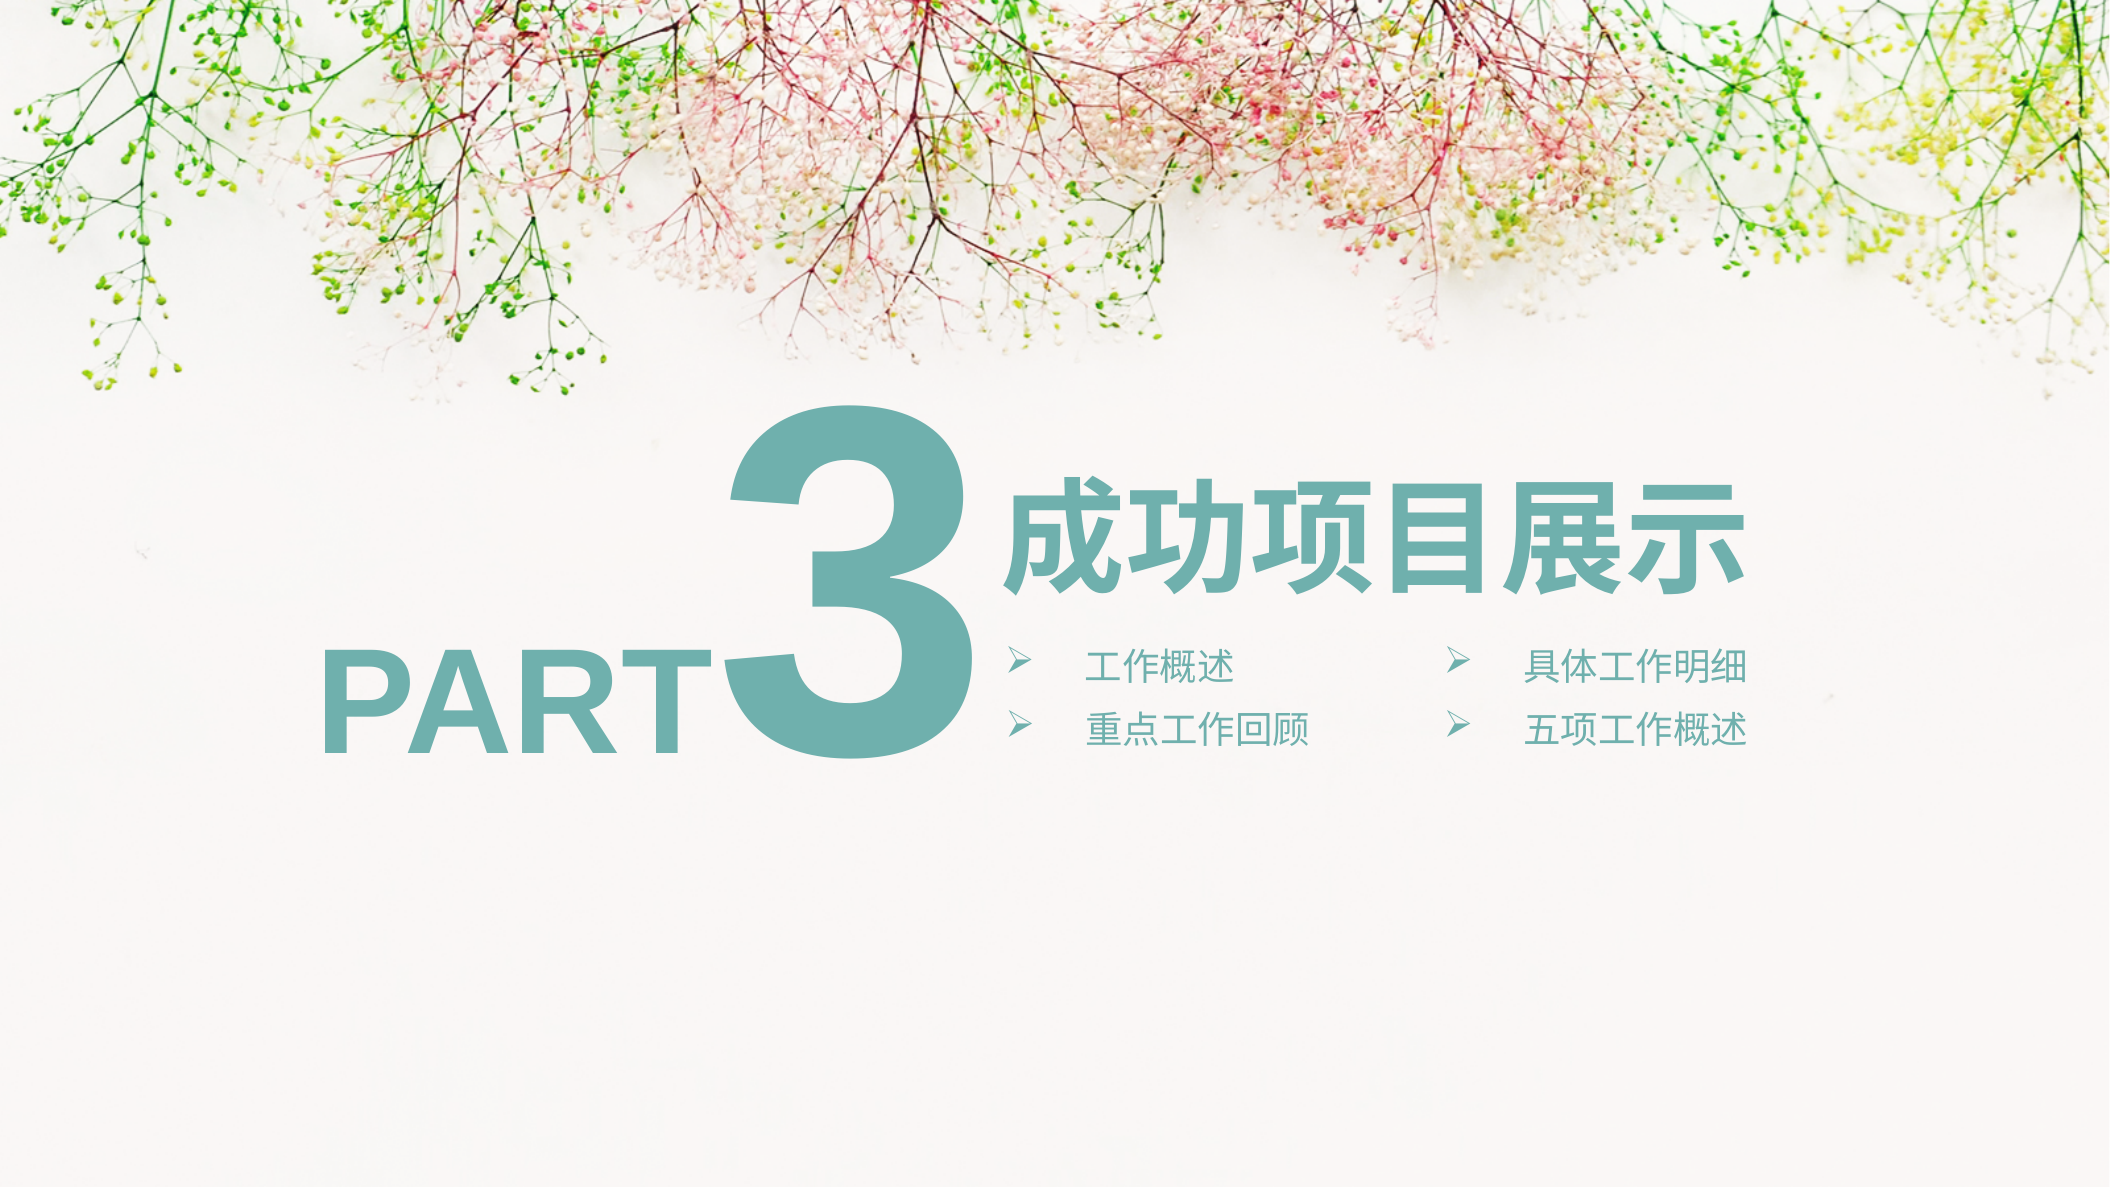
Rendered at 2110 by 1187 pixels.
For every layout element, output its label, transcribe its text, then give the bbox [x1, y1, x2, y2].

text_box 成功项目展示 [985, 451, 1799, 617]
text_box PART3 [301, 248, 1005, 861]
text_box [0, 0, 2110, 1187]
text_box 工作概述 [990, 635, 1250, 695]
text_box 重点工作回顾 [990, 698, 1326, 759]
text_box 五项工作概述 [1428, 698, 1764, 759]
text_box 具体工作明细 [1428, 635, 1764, 695]
